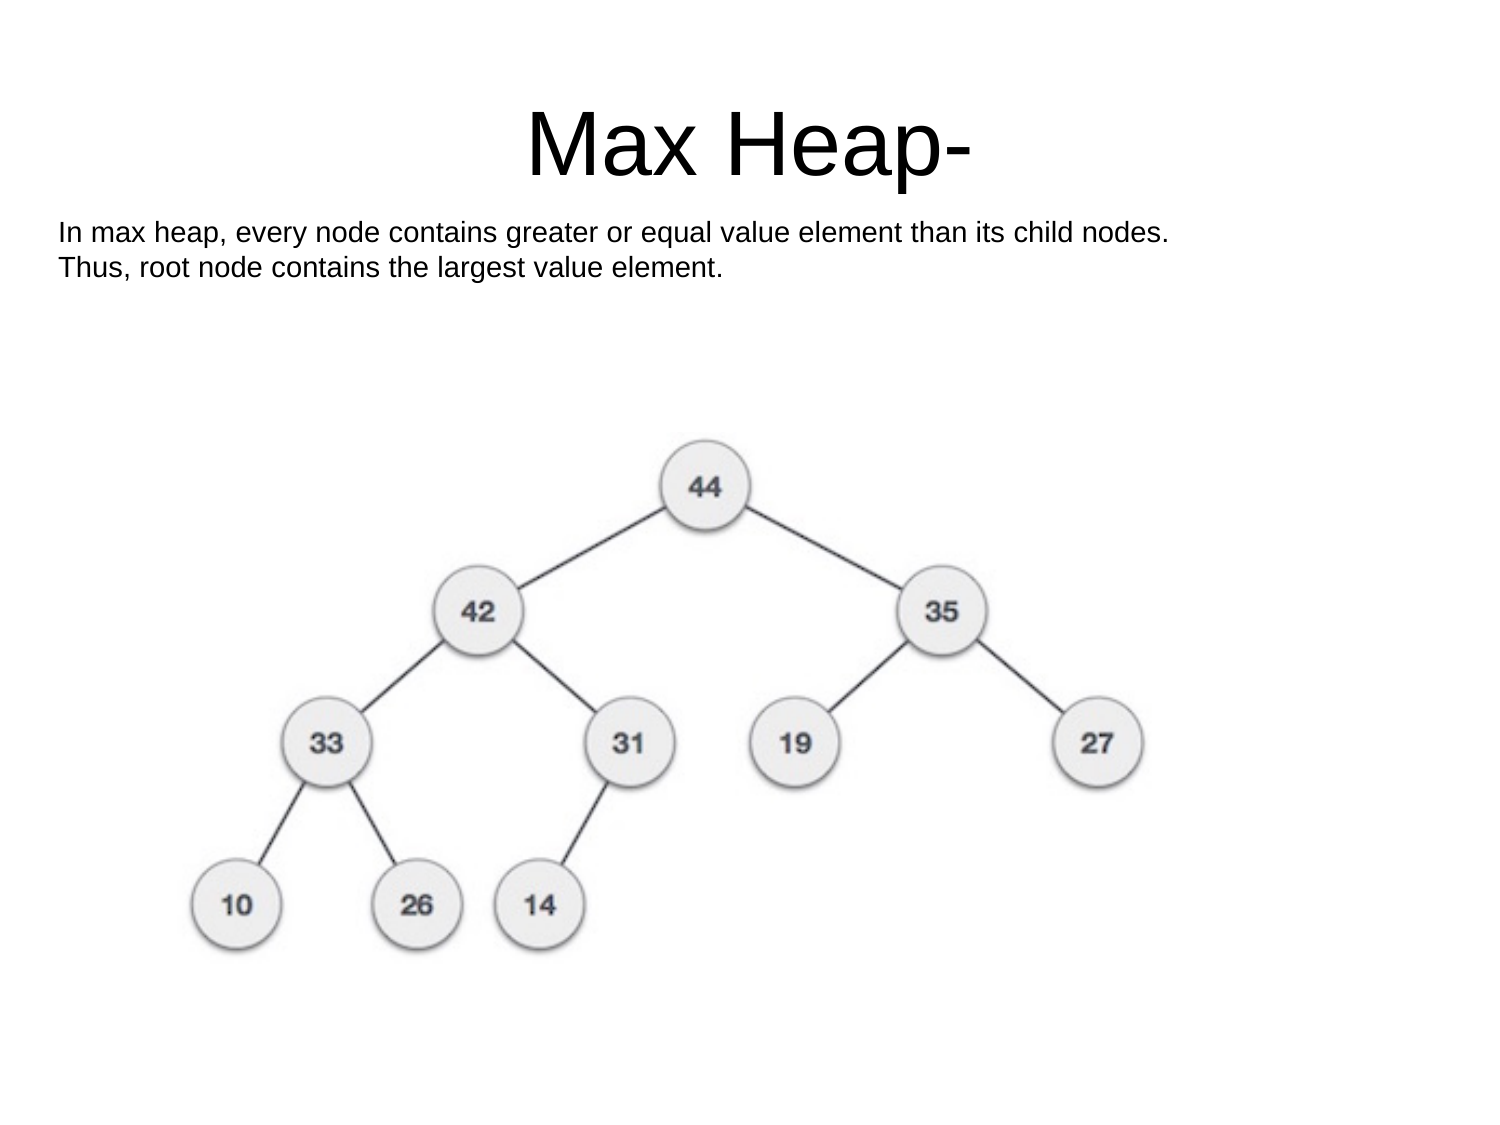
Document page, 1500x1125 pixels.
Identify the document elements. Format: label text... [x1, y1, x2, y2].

picture [166, 432, 1247, 964]
text_box In max heap, every node contains greater or equal value element than its child nodes. Thus, root node contains the largest value element. [43, 206, 1409, 433]
title Max Heap- [75, 45, 1425, 233]
